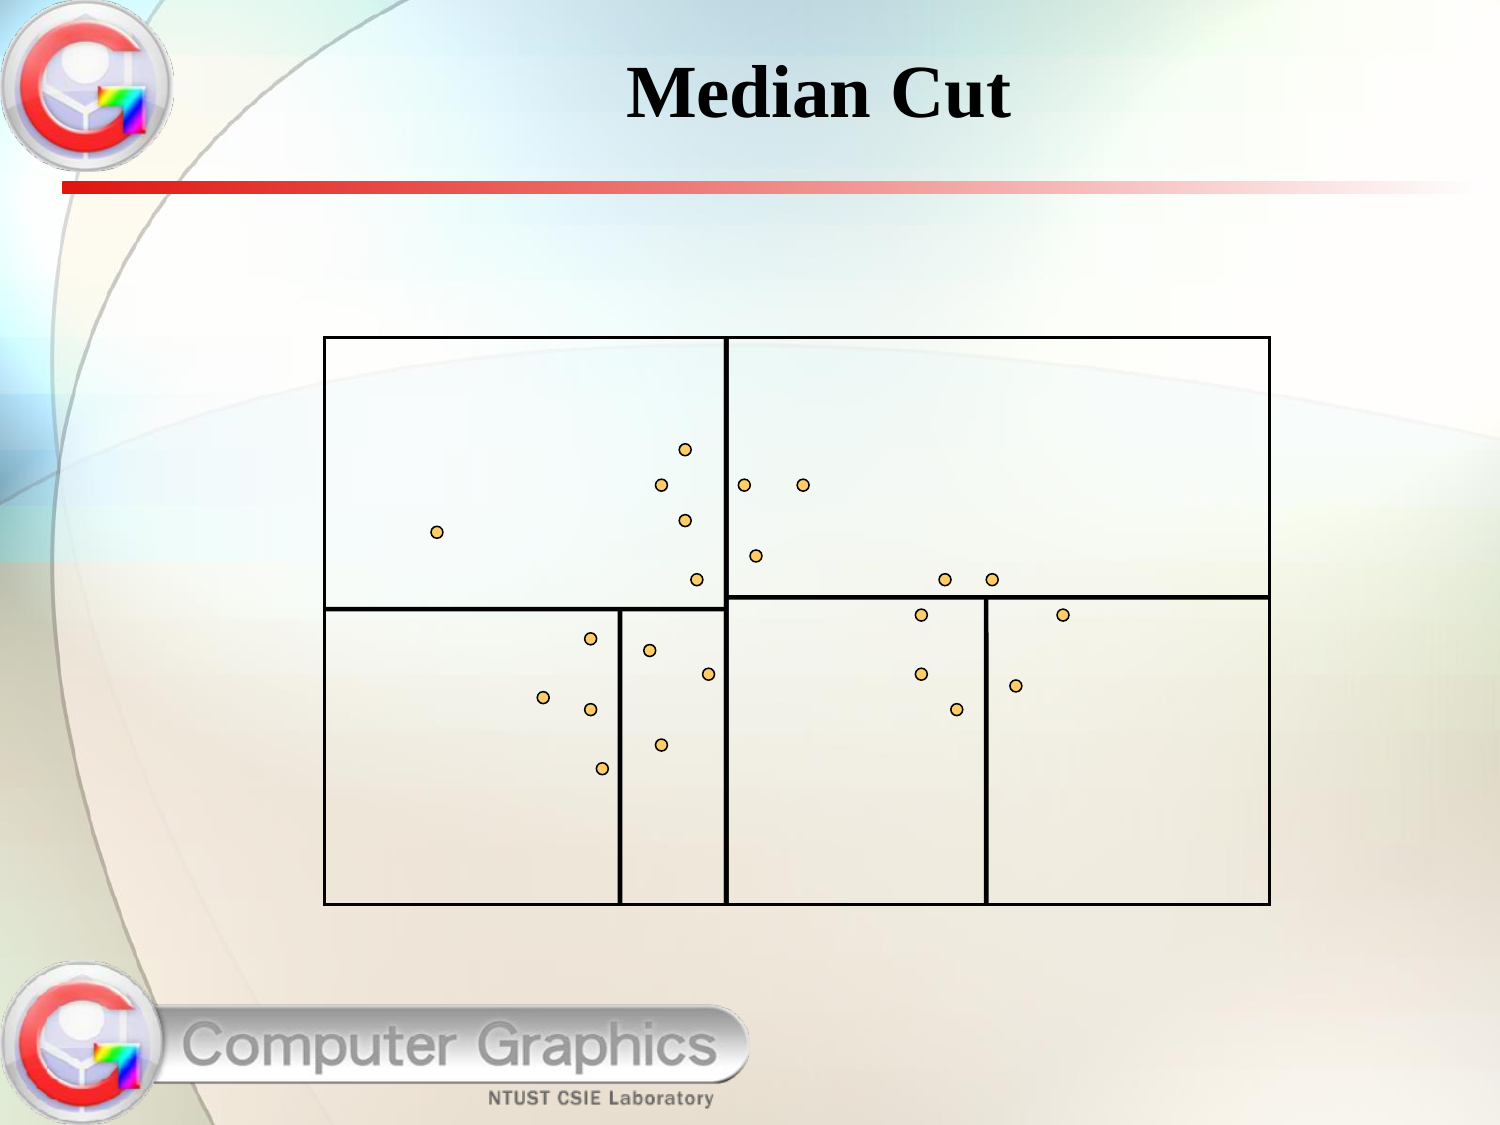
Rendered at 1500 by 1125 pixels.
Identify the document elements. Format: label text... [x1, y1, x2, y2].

picture [0, 0, 1500, 1125]
text_box [727, 337, 1270, 597]
text_box [621, 610, 726, 905]
text_box [324, 337, 726, 609]
text_box [727, 598, 986, 905]
text_box [987, 598, 1270, 905]
text_box [324, 610, 620, 905]
text_box [100, 324, 1376, 1000]
title Median Cut [174, 24, 1463, 150]
